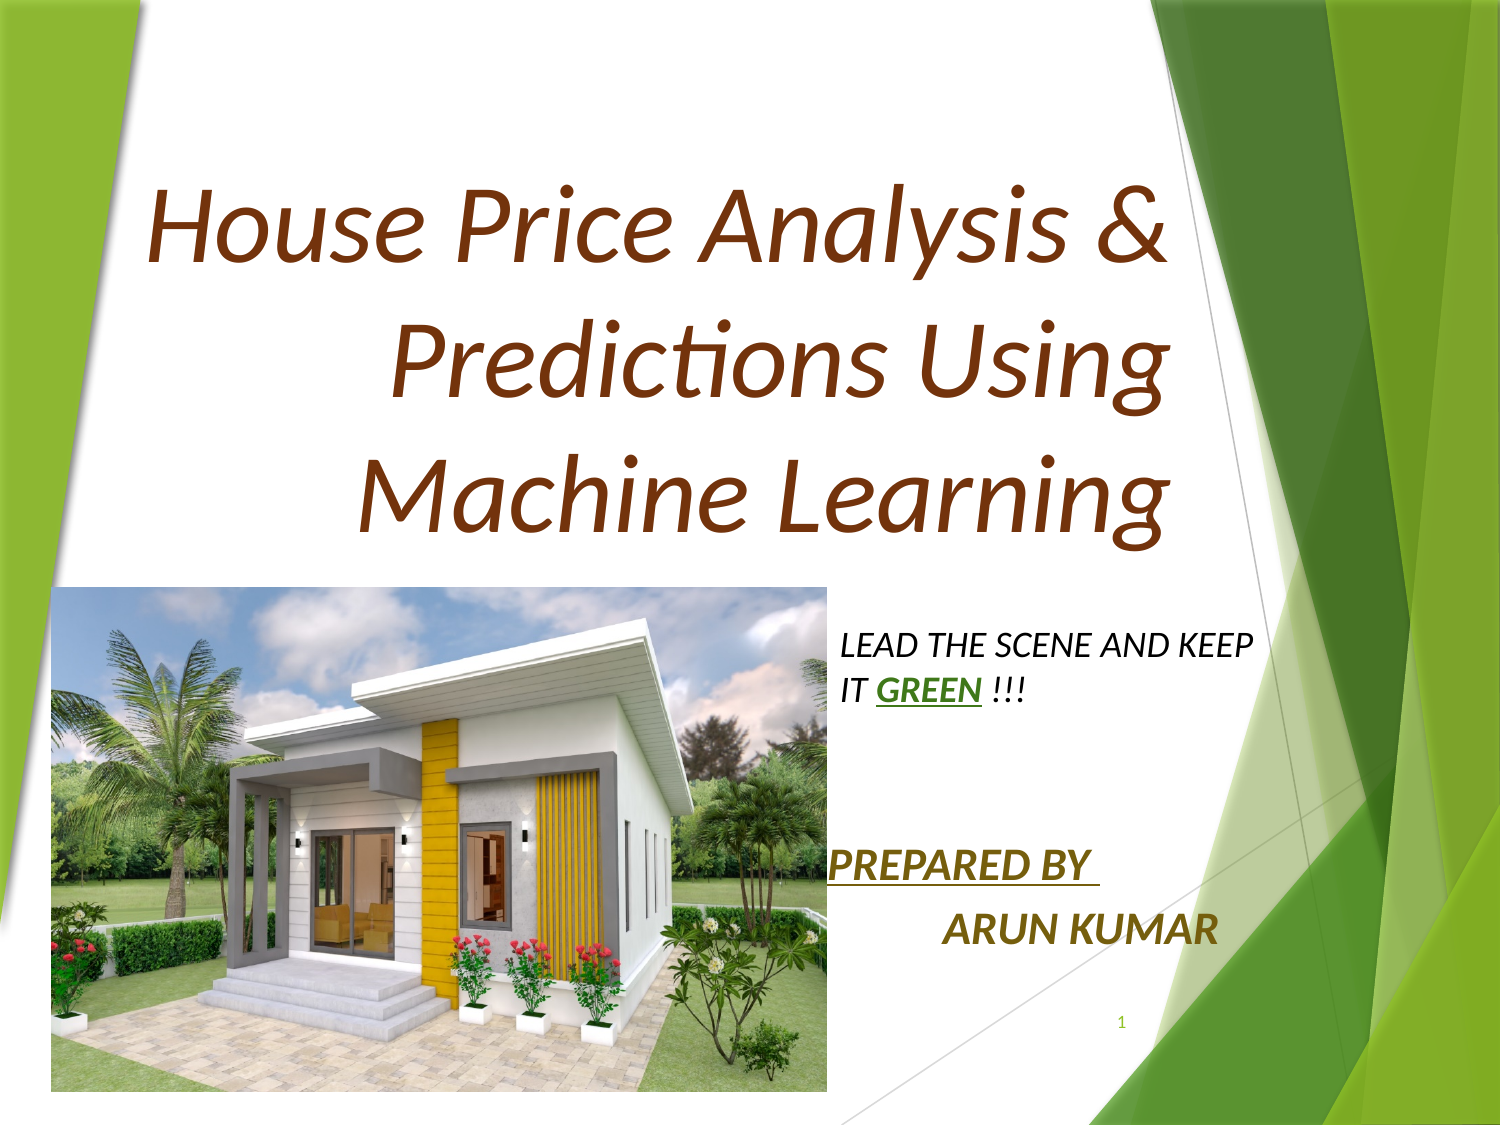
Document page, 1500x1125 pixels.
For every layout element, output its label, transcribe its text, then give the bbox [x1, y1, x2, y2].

subtitle PREPARED BY ARUN KUMAR [838, 800, 1350, 963]
title House Price Analysis & Predictions Using Machine Learning [12, 62, 1188, 563]
picture [50, 587, 827, 1092]
slide_number 1 [1057, 991, 1142, 1051]
text_box LEAD THE SCENE AND KEEP IT GREEN !!! [838, 612, 1413, 718]
